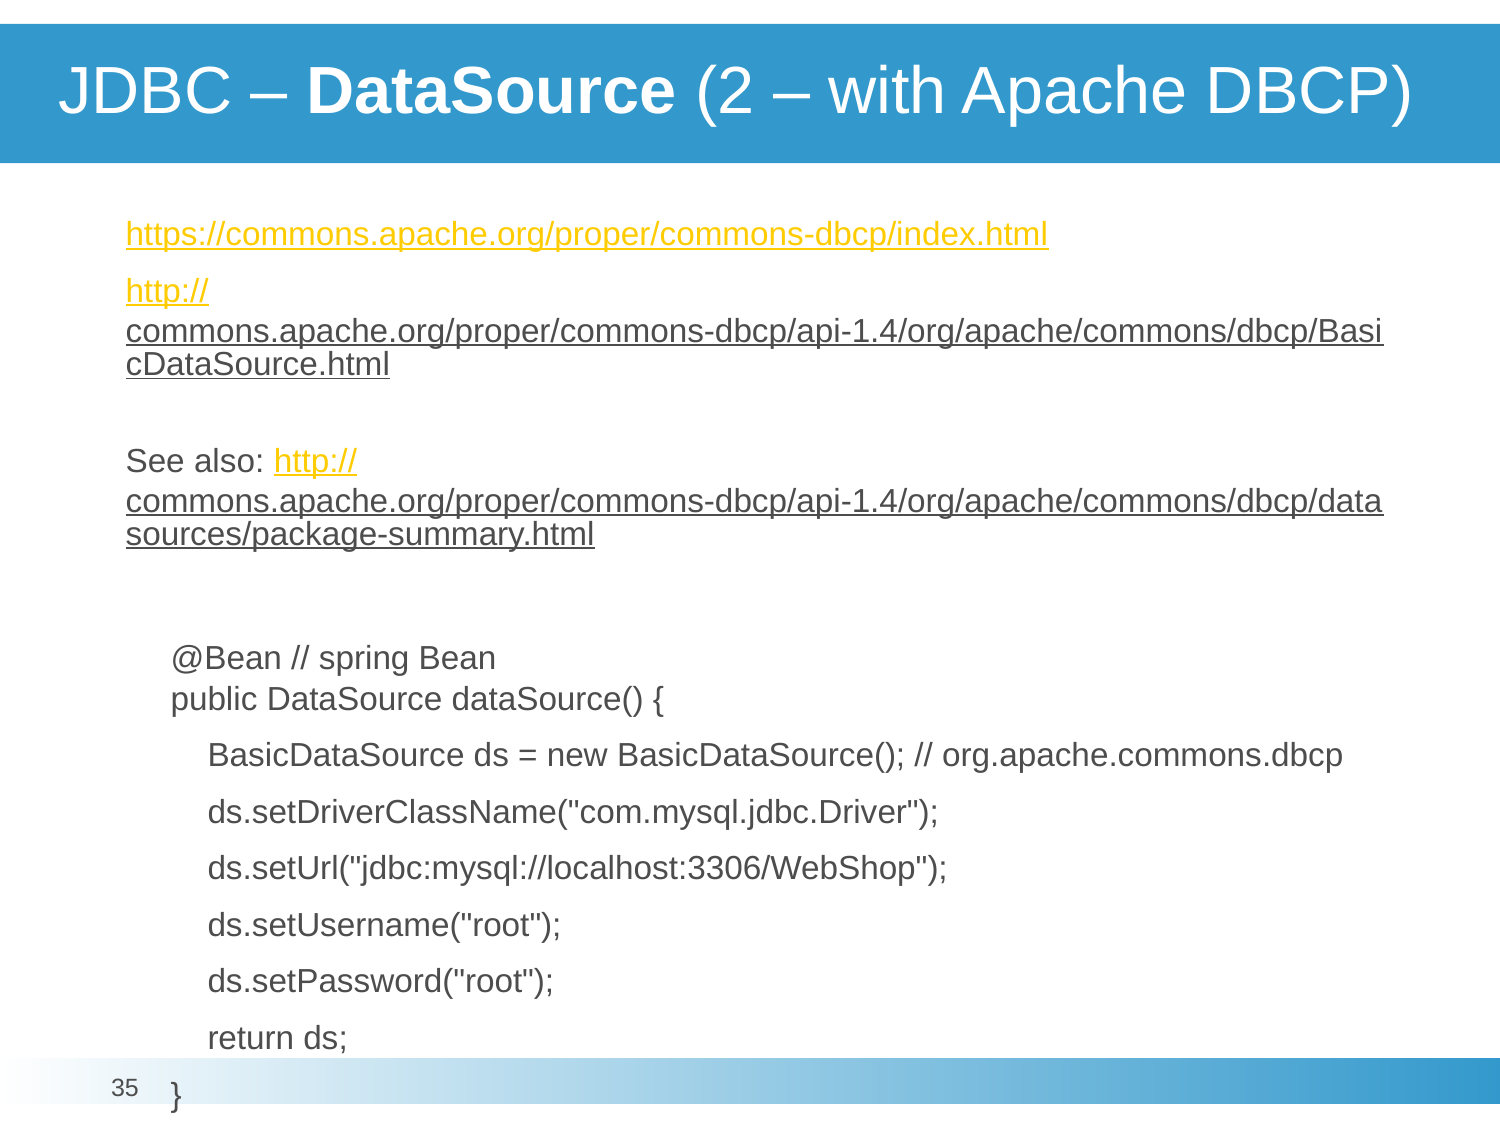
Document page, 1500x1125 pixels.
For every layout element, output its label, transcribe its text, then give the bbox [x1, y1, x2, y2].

title JDBC – DataSource (2 – with Apache DBCP) [0, 23, 1500, 164]
slide_number 35 [45, 1074, 205, 1122]
text_box https://commons.apache.org/proper/commons-dbcp/index.html http://commons.apache.org/proper/commons-dbcp/api-1.4/org/apache/commons/dbcp/BasicDataSource.html See also: http://commons.apache.org/proper/commons-dbcp/api-1.4/org/apache/commons/dbcp/datasources/package-summary.html @Bean // spring Bean public DataSource dataSource() { BasicDataSource ds = new BasicDataSource(); // org.apache.commons.dbcp ds.setDriverClassName("com.mysql.jdbc.Driver"); ds.setUrl("jdbc:mysql://localhost:3306/WebShop"); ds.setUsername("root"); ds.setPassword("root"); return ds; } [125, 212, 1393, 1031]
